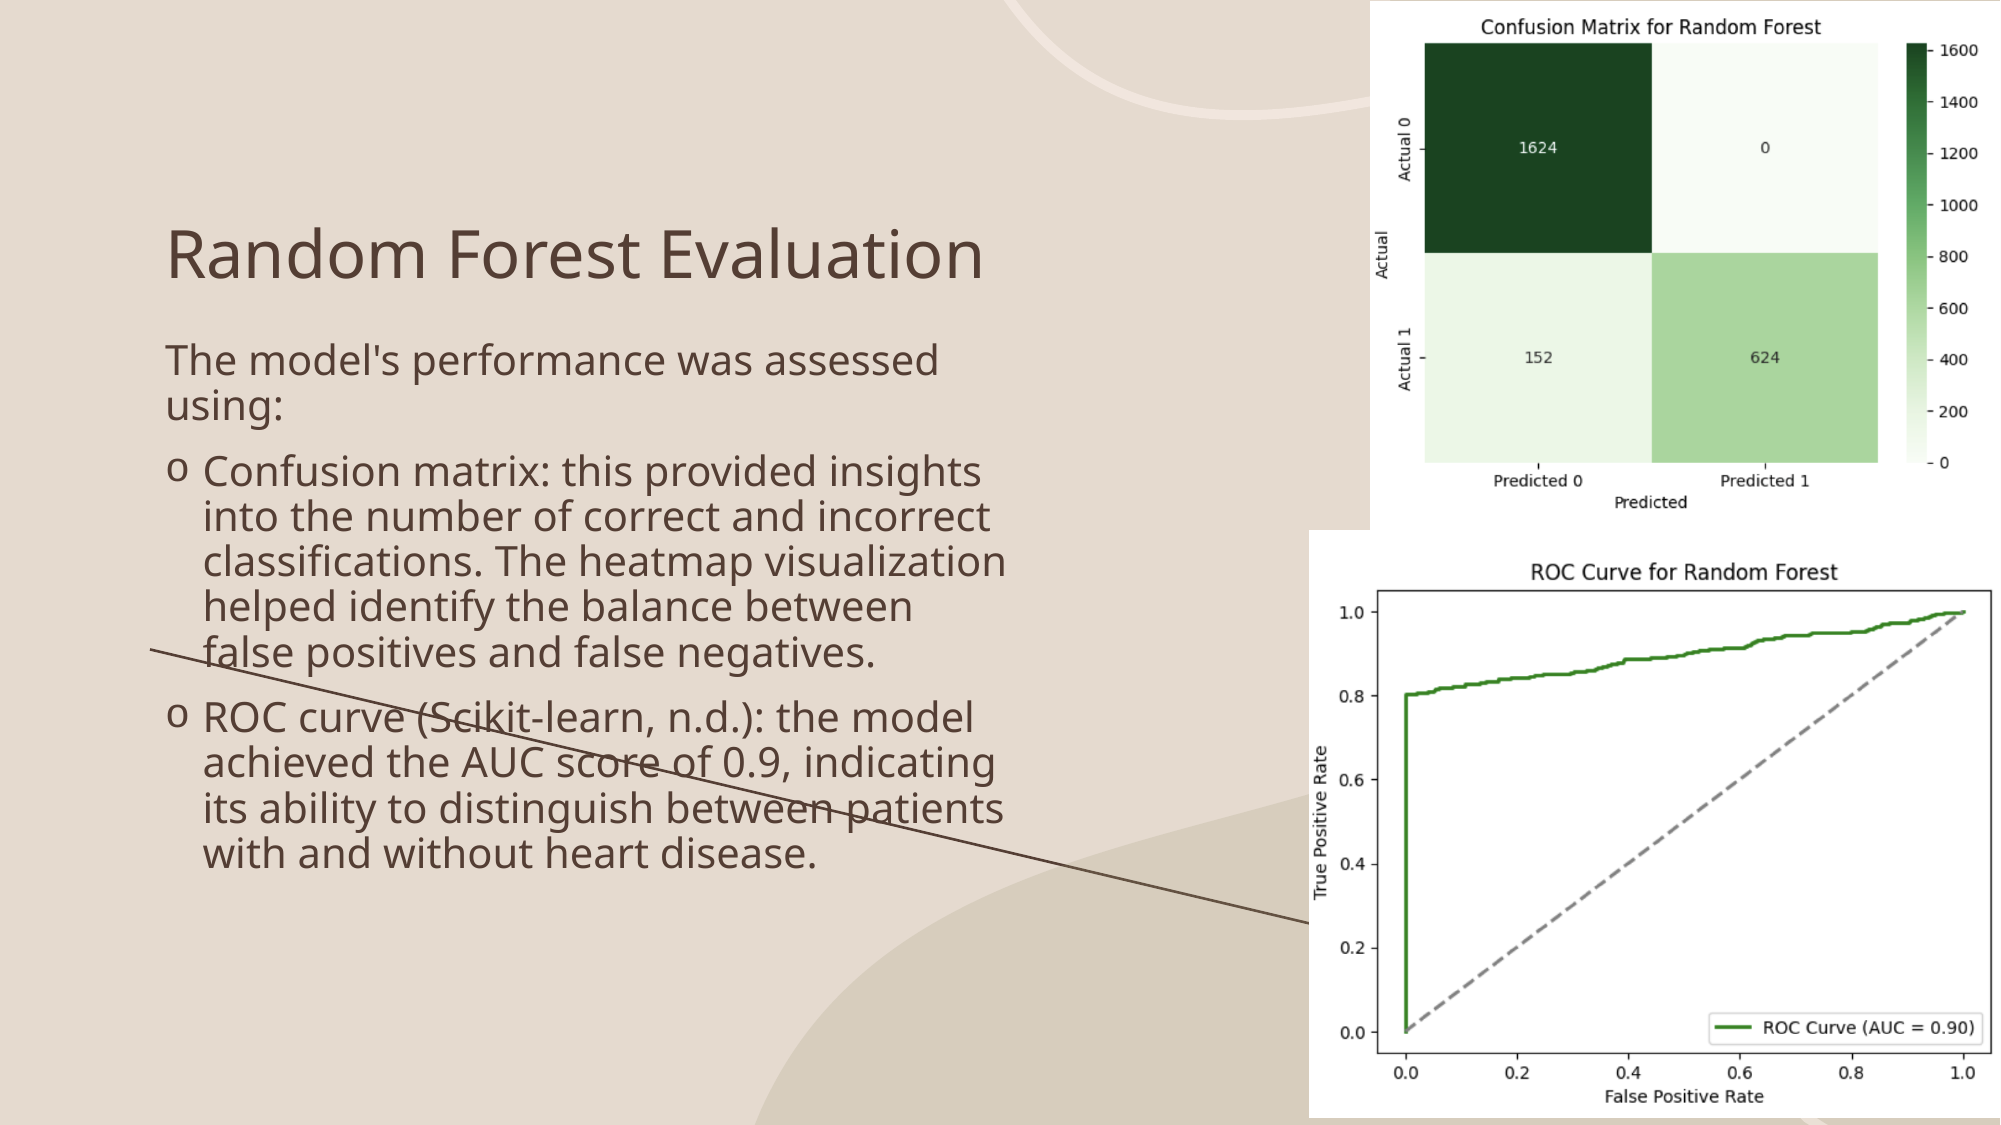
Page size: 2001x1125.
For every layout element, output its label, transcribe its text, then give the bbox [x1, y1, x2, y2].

picture [1309, 530, 2000, 1118]
title Random Forest Evaluation [150, 149, 1370, 300]
list The model's performance was assessed using: Confusion matrix: this provided insights into the number of correct and incorrect classifications. The heatmap visualization helped identify the balance between false positives and false negatives. ROC curve (Scikit-learn, n.d.): the model achieved the AUC score of 0.9, indicating its ability to distinguish between patients with and without heart disease. [150, 332, 1032, 965]
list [1370, 1, 2000, 530]
